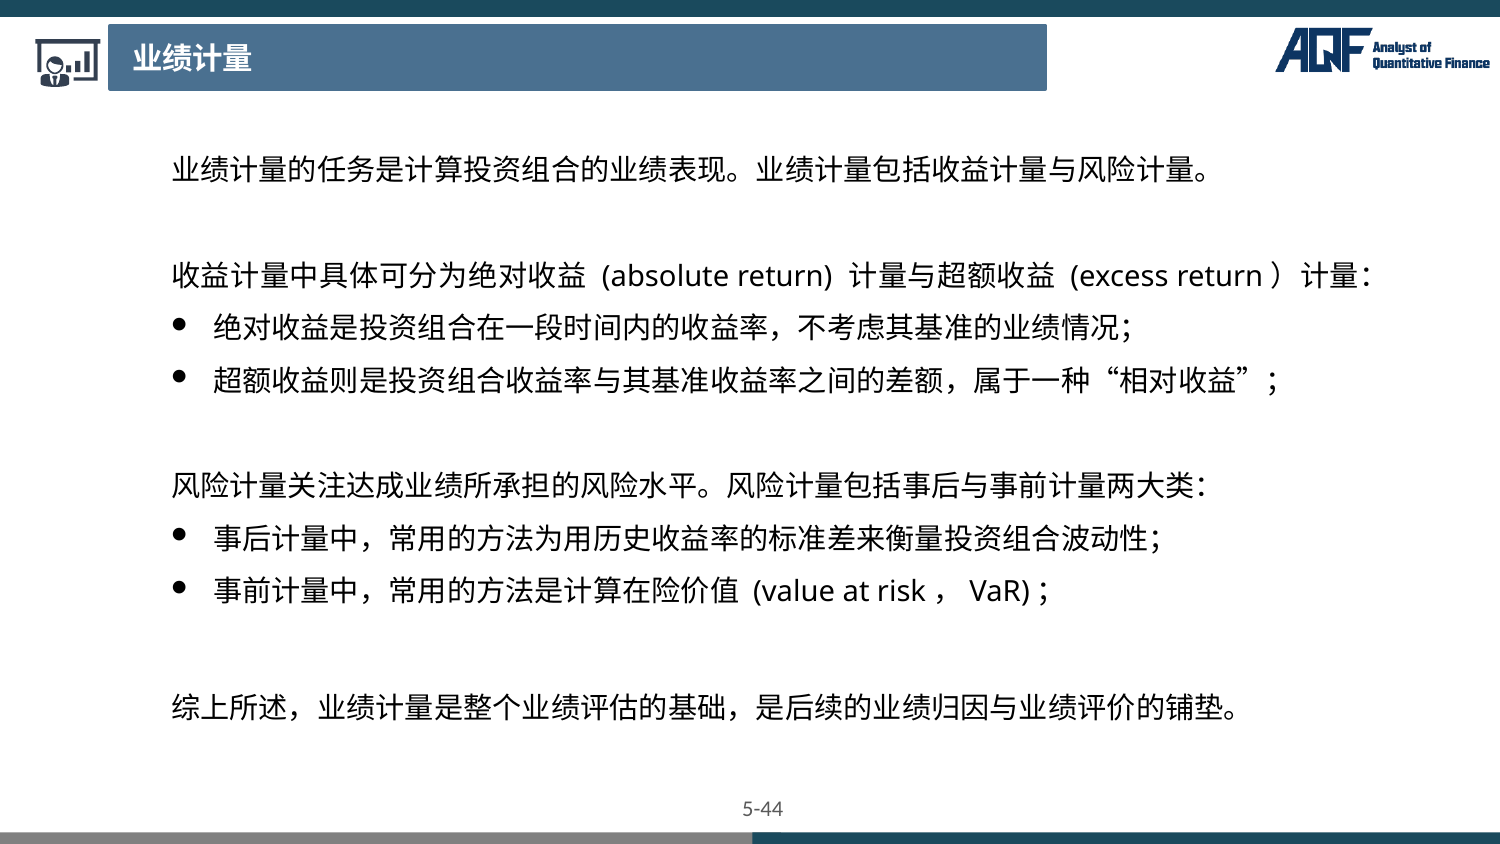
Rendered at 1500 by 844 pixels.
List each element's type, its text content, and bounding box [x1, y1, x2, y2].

picture [1252, 2, 1500, 102]
list 业绩计量的任务是计算投资组合的业绩表现。业绩计量包括收益计量与风险计量。 收益计量中具体可分为绝对收益 (absolute return) 计量与超额收益 (excess return）计量： 绝对收益是投资组合在一段时间内的收益率，不考虑其基准的业绩情况； 超额收益则是投资组合收益率与其基准收益率之间的差额，属于一种“相对收益”； 风险计量关注达成业绩所承担的风险水平。风险计量包括事后与事前计量两大类： 事后计量中，常用的方法为用历史收益率的标准差来衡量投资组合波动性； 事前计量中，常用的方法是计算在险价值 (value at risk，VaR)； 综上所述，业绩计量是整个业绩评估的基础，是后续的业绩归因与业绩评价的铺垫。 [88, 126, 1375, 800]
list 业绩计量 [117, 32, 1039, 84]
